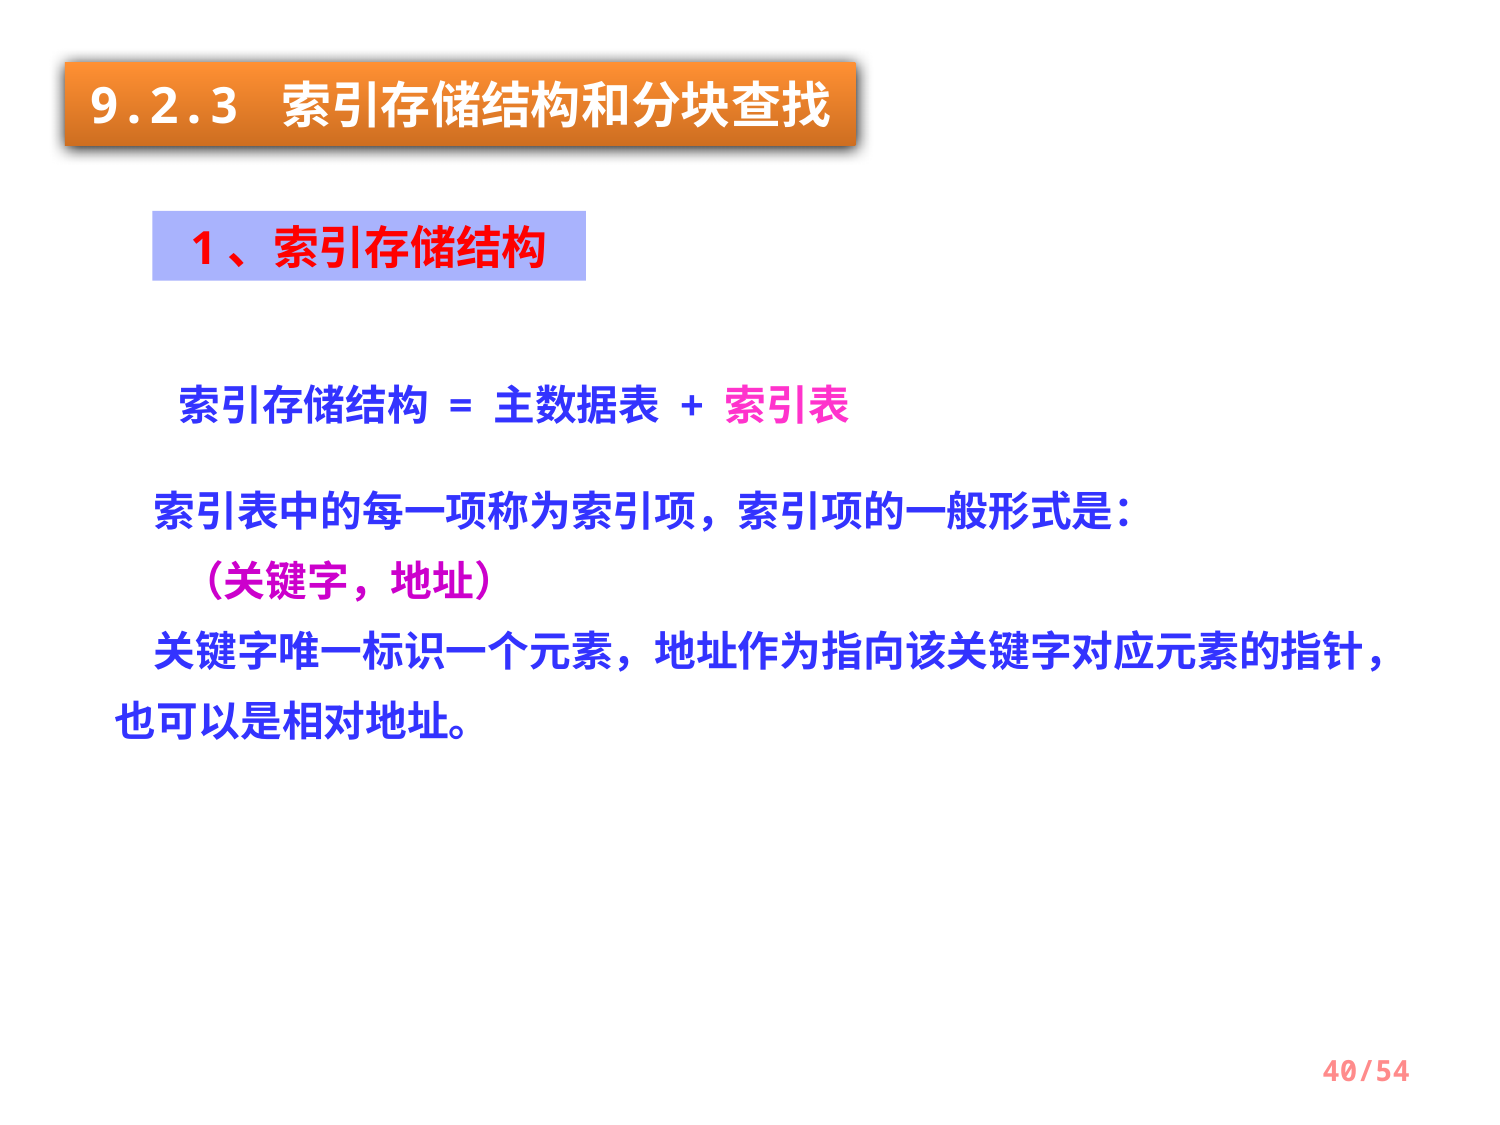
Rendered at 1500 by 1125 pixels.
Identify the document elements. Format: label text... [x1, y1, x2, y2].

text_box 索引存储结构 = 主数据表 + 索引表 [164, 351, 985, 437]
text_box 9.2.3 索引存储结构和分块查找 [64, 61, 856, 147]
text_box 1、索引存储结构 [152, 210, 586, 281]
slide_number 40/54 [1074, 1042, 1425, 1103]
text_box 索引表中的每一项称为索引项，索引项的一般形式是： （关键字，地址） 关键字唯一标识一个元素，地址作为指向该关键字对应元素的指针，也可以是相对地址。 [100, 456, 1454, 752]
